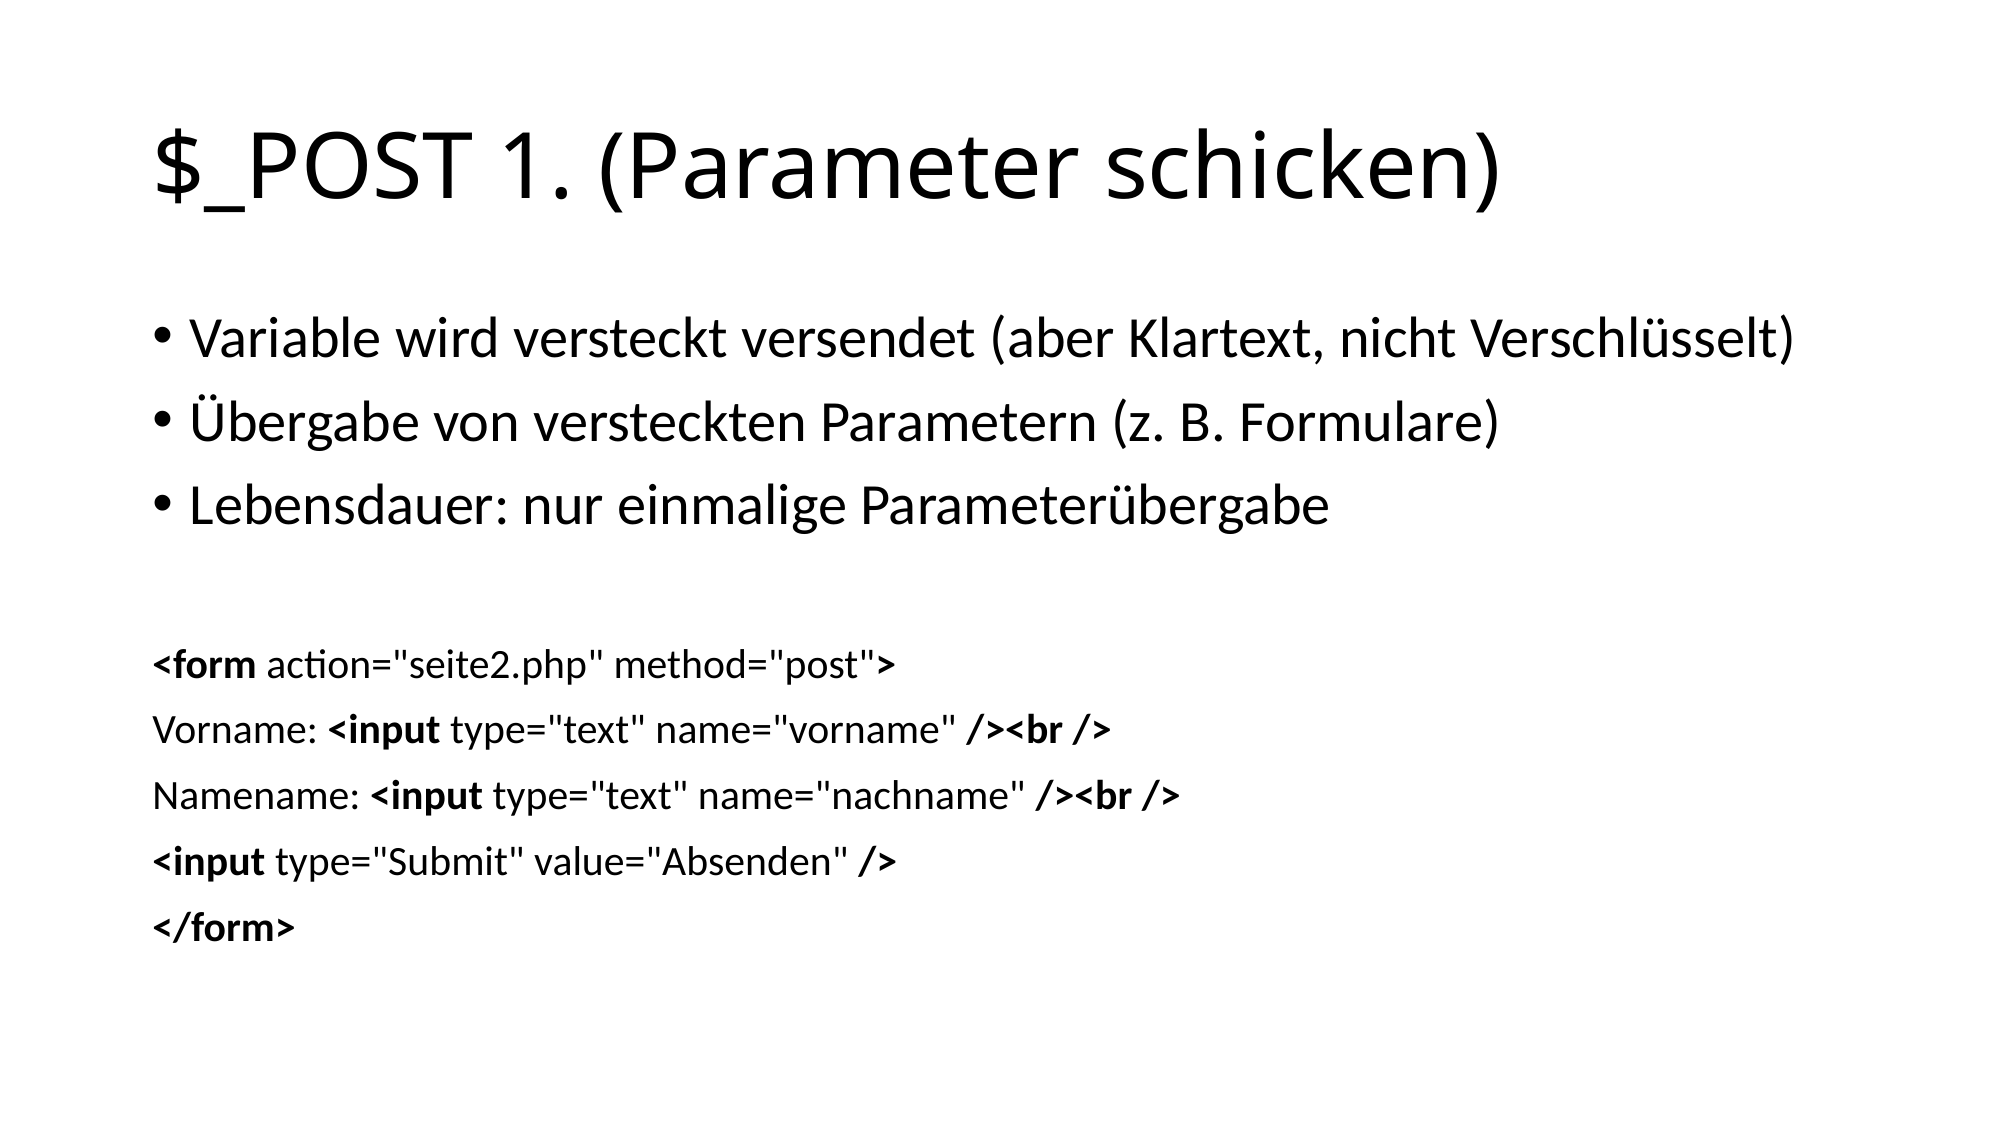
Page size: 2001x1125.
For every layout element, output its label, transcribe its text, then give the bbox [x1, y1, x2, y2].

list Variable wird versteckt versendet (aber Klartext, nicht Verschlüsselt) Übergabe von versteckten Parametern (z. B. Formulare) Lebensdauer: nur einmalige Parameterübergabe <form action="seite2.php" method="post"> Vorname: <input type="text" name="vorname" /><br /> Namename: <input type="text" name="nachname" /><br /> <input type="Submit" value="Absenden" /> </form> [137, 299, 1863, 1014]
title $_POST 1. (Parameter schicken) [137, 59, 1863, 278]
